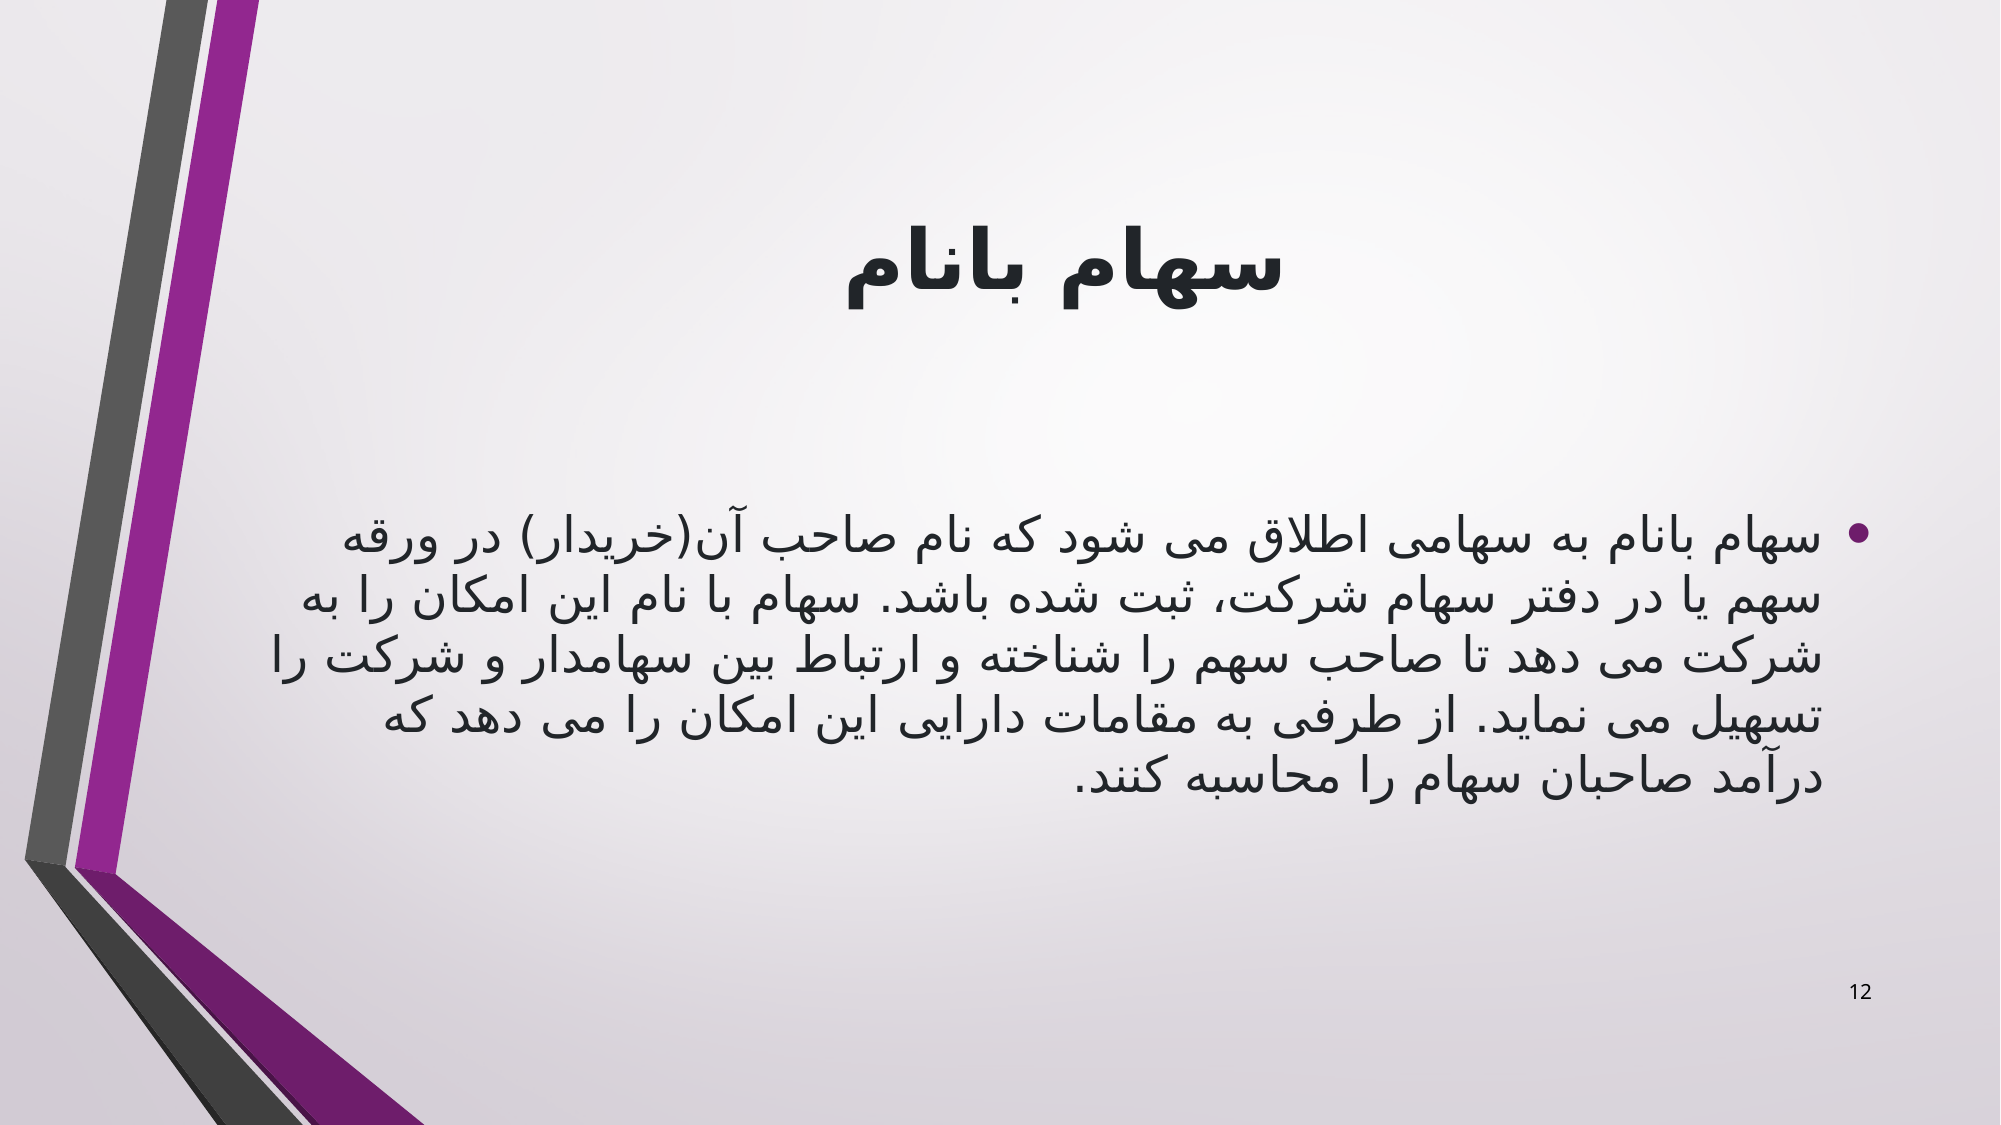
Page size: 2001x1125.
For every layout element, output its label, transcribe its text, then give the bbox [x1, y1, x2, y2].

list سهام بانام به سهامی اطلاق می شود که نام صاحب آن(خریدار) در ورقه سهم یا در دفتر سهام شرکت، ثبت شده باشد. سهام با نام این امکان را به شرکت می دهد تا صاحب سهم را شناخته و ارتباط بین سهامدار و شرکت را تسهیل می نماید. از طرفی به مقامات دارایی این امکان را می دهد که درآمد صاحبان سهام را محاسبه کنند. [243, 437, 1887, 950]
title سهام بانام [243, 112, 1887, 400]
slide_number 12 [1796, 962, 1887, 1023]
